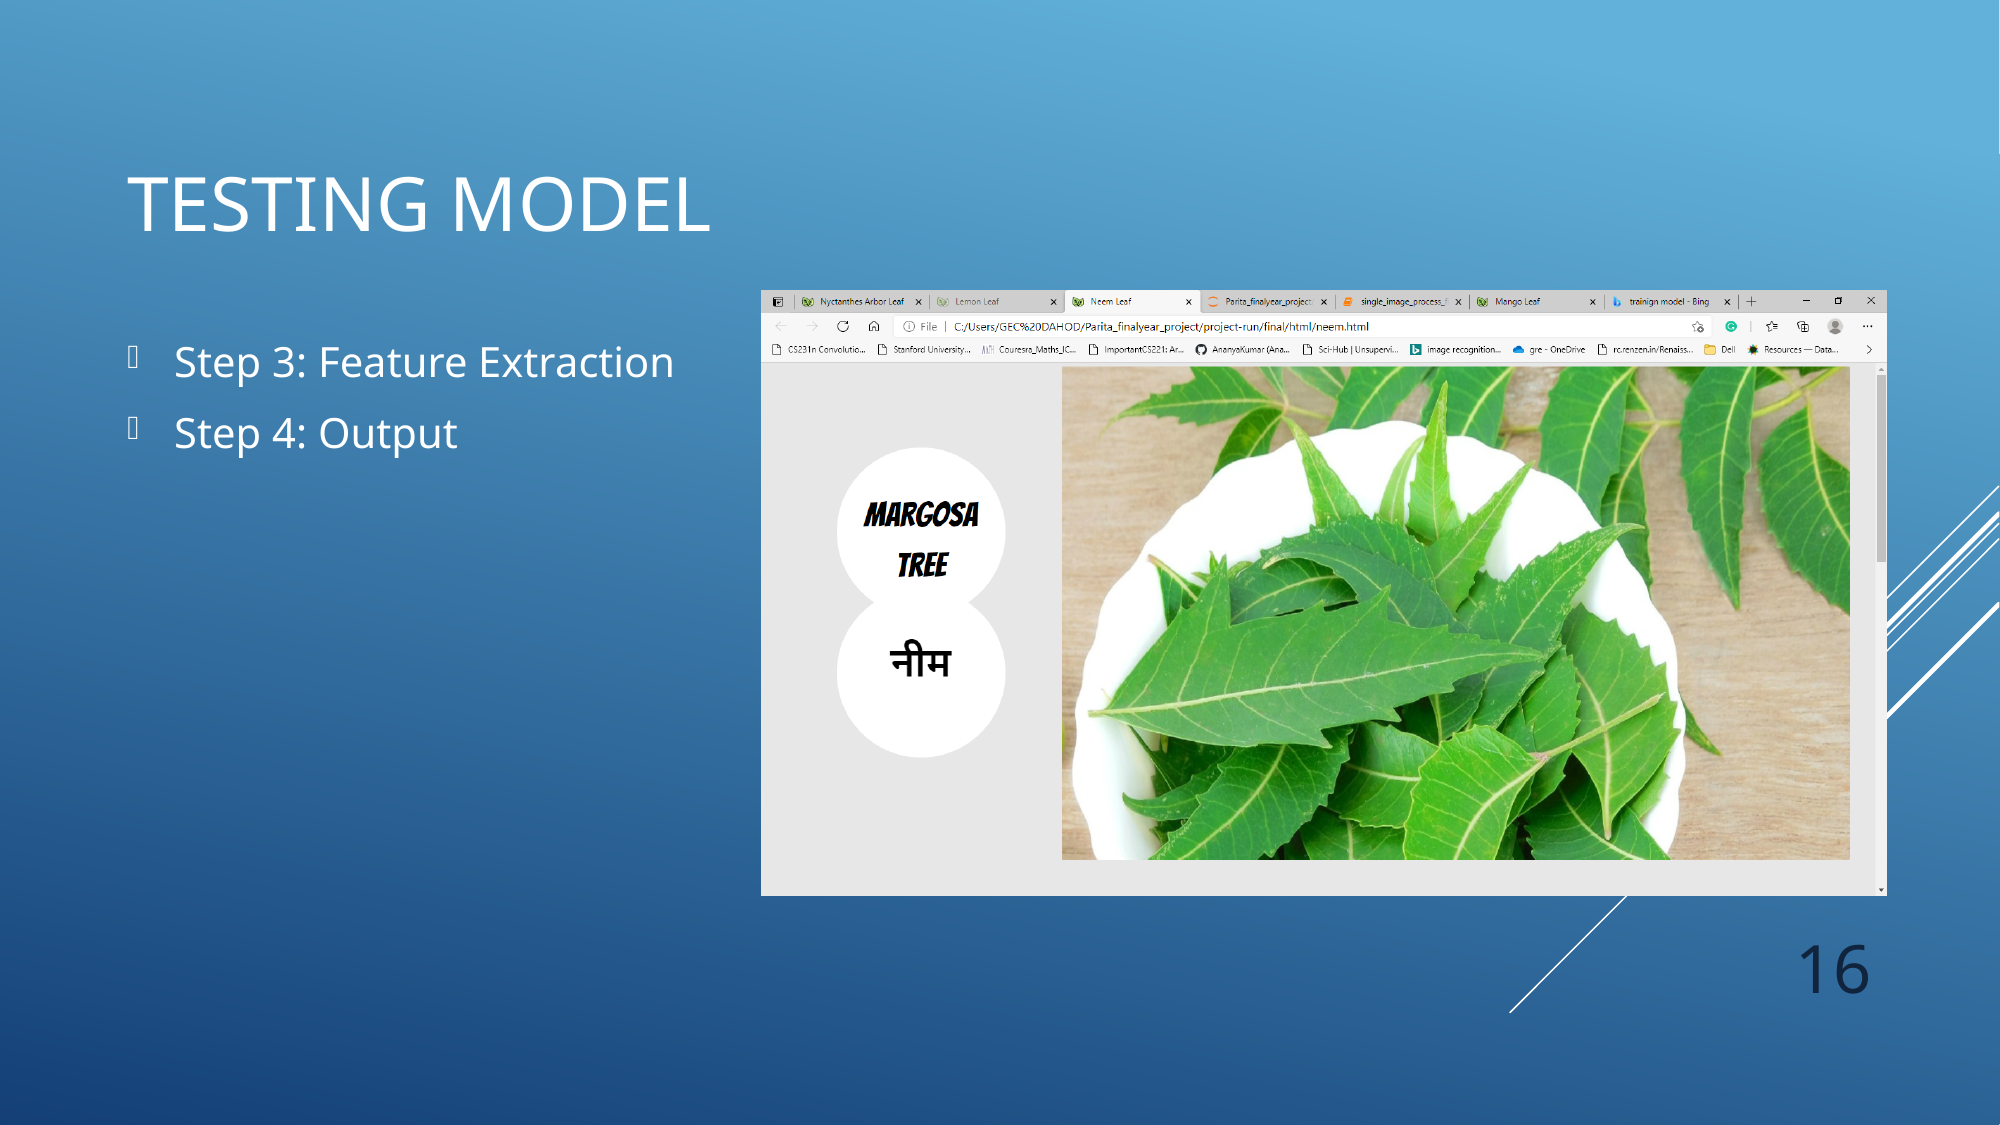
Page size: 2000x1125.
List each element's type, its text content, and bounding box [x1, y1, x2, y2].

list Step 3: Feature Extraction Step 4: Output [112, 290, 761, 502]
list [761, 290, 1888, 896]
title Testing model [112, 78, 1512, 290]
slide_number 16 [1699, 915, 1887, 1025]
